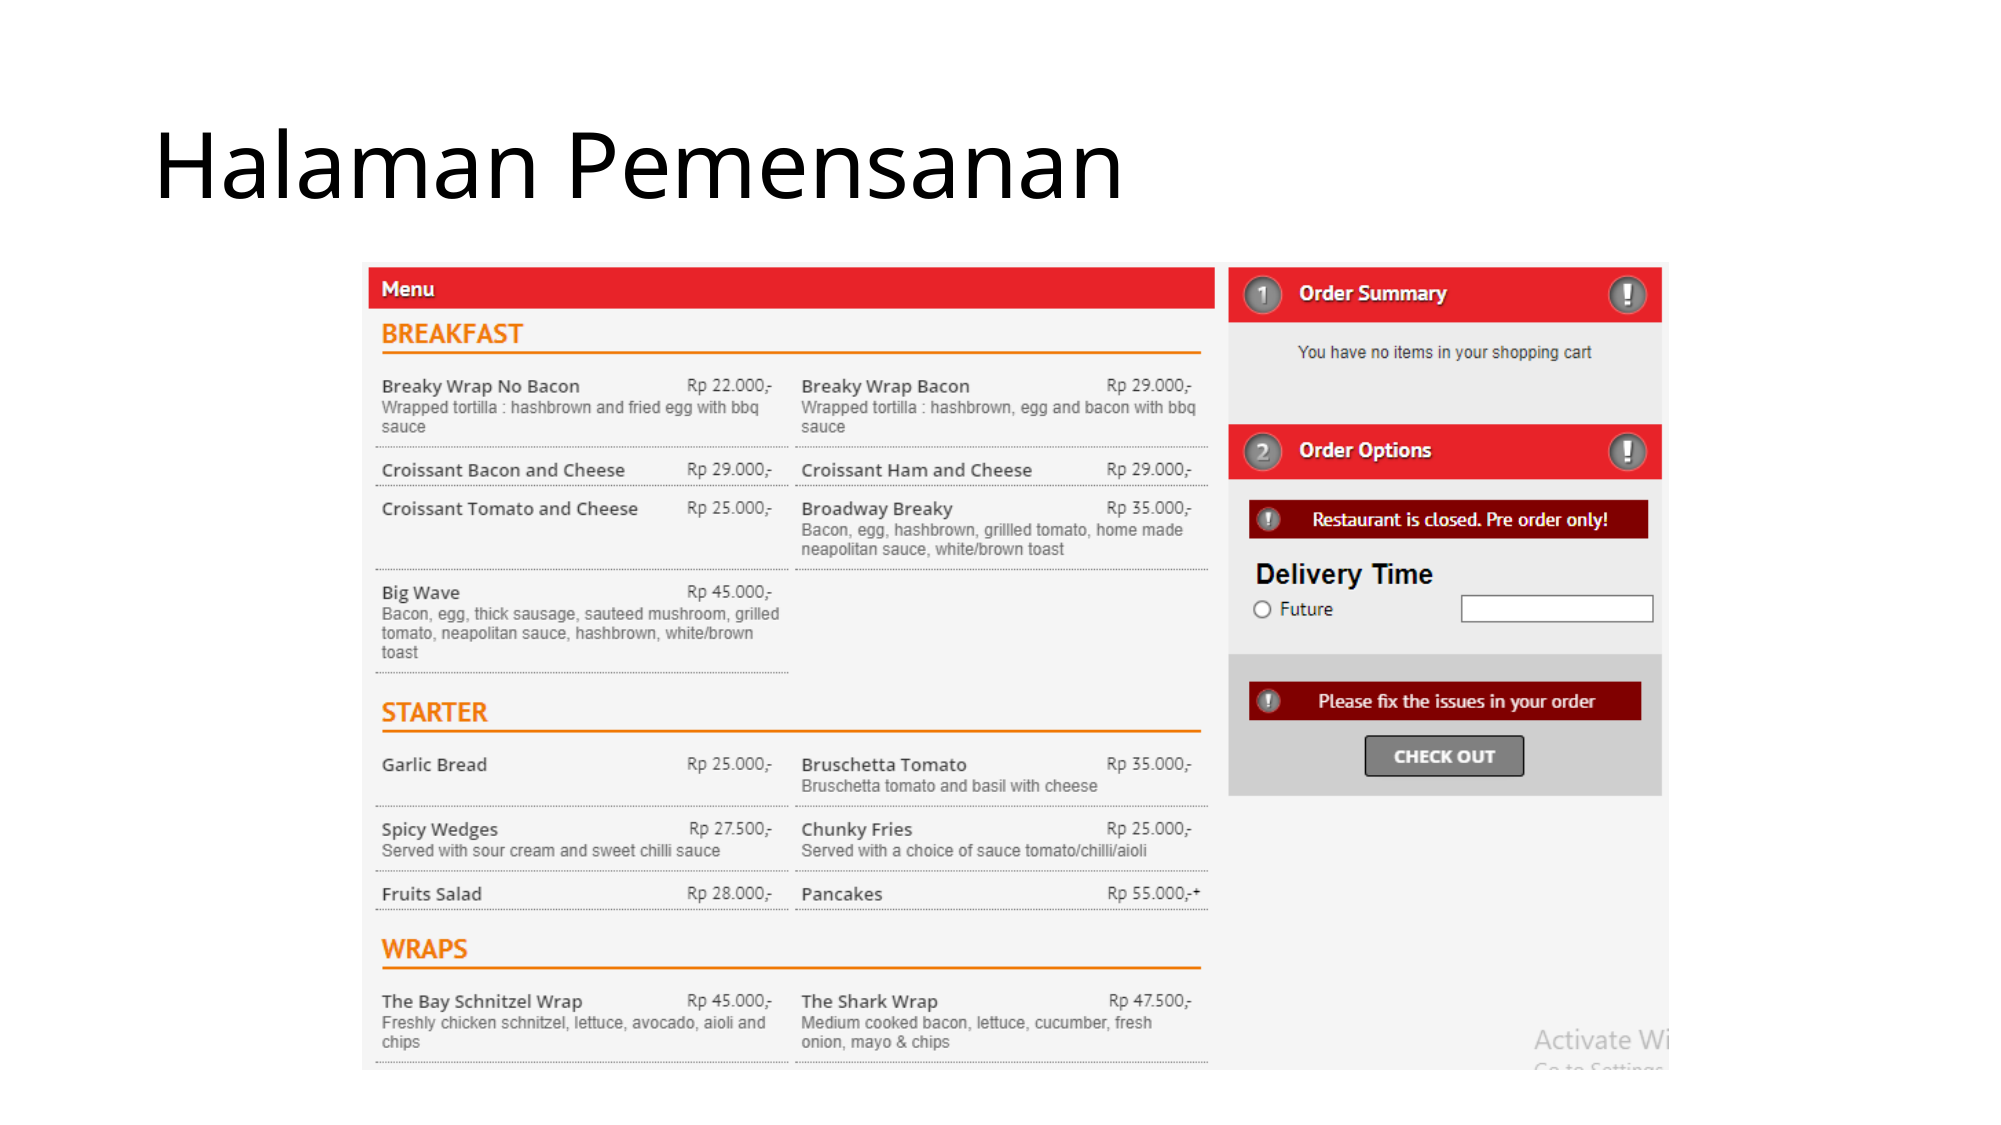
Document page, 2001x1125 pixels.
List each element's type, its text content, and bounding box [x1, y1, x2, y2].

title Halaman Pemensanan [137, 59, 1863, 278]
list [362, 262, 1669, 1070]
